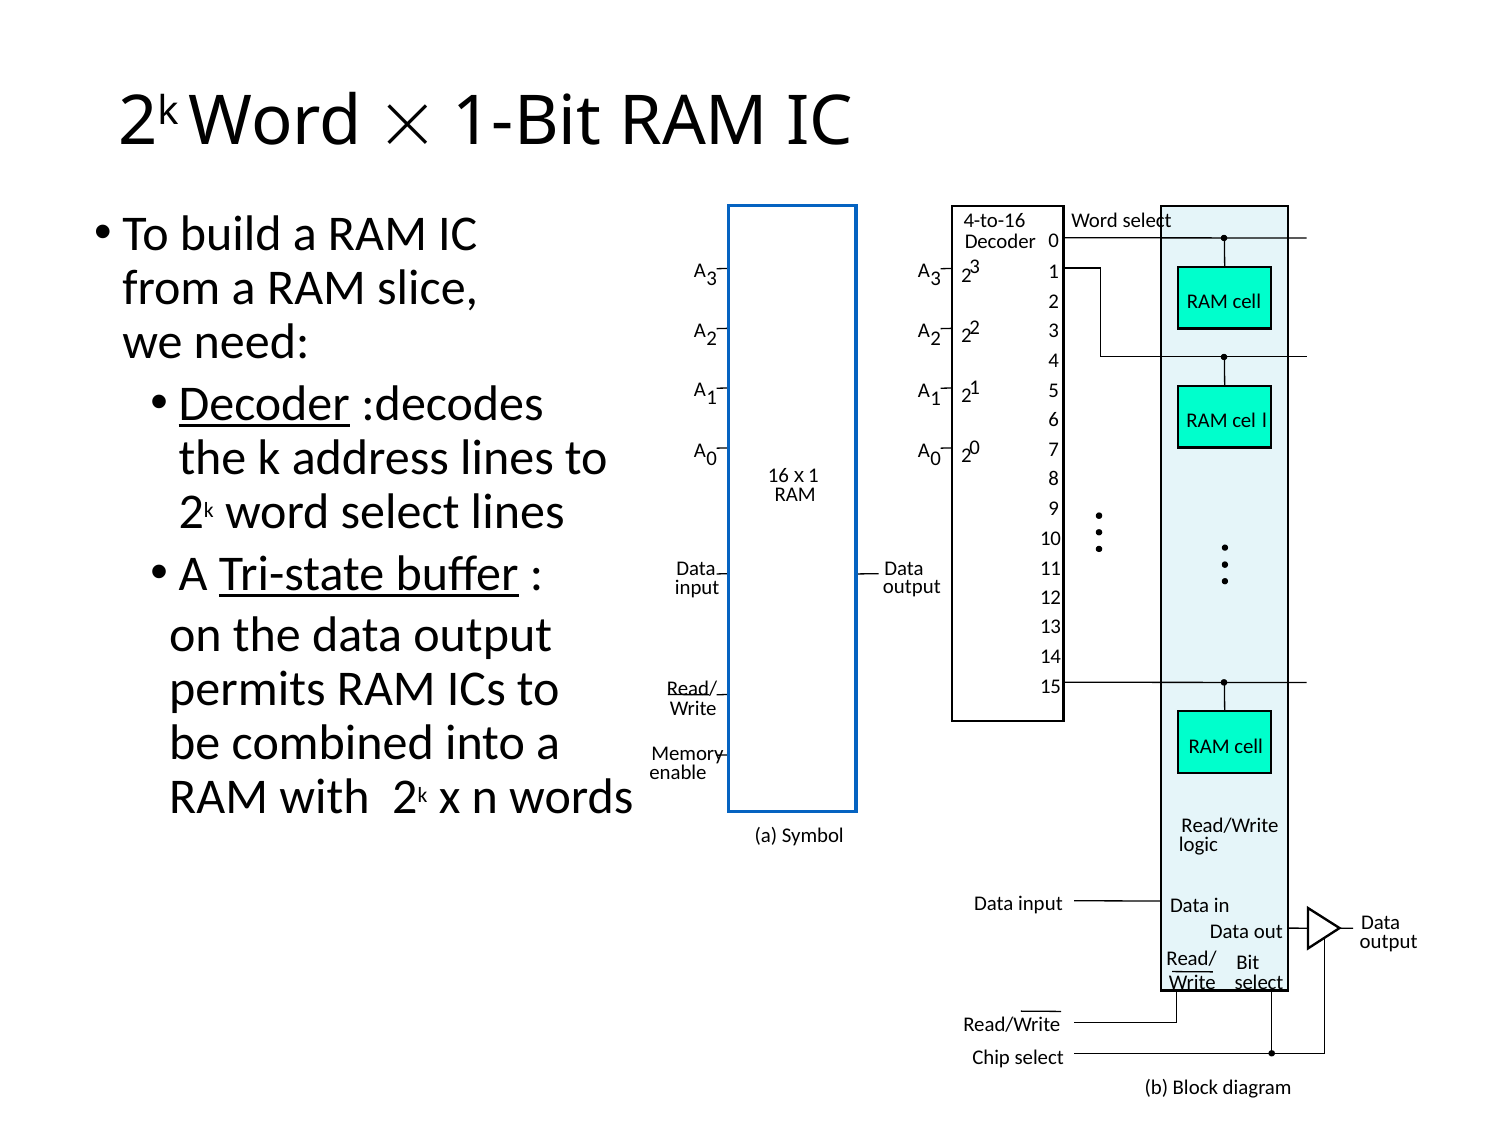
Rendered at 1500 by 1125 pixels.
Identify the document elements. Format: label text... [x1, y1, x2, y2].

text_box 10 [1039, 524, 1061, 550]
text_box 7 [1048, 435, 1059, 461]
text_box Data in [1170, 891, 1231, 917]
text_box A [693, 256, 707, 282]
text_box output [882, 573, 941, 599]
text_box 15 [1039, 672, 1061, 698]
list To build a RAM IC from a RAM slice, we need: Decoder :decodes the k address lines to 2k word select lines A Tri-state buffer : on the data output permits RAM ICs to be combined into a RAM with 2k x n words [79, 200, 1405, 1013]
text_box [1308, 908, 1340, 949]
text_box (a) Symbol [754, 821, 845, 847]
text_box 2 [961, 261, 972, 287]
text_box 14 [1039, 642, 1061, 668]
text_box input [674, 573, 720, 599]
text_box [1220, 679, 1228, 686]
text_box 1 [969, 373, 980, 399]
text_box 2 [961, 381, 972, 407]
text_box Write [1168, 968, 1216, 994]
text_box Chip select [972, 1043, 1064, 1069]
text_box A [693, 316, 707, 342]
text_box Read/Write [963, 1010, 1061, 1036]
text_box Memory [651, 739, 724, 765]
text_box [1064, 267, 1307, 357]
text_box select [1234, 968, 1284, 994]
text_box A [917, 376, 931, 402]
text_box 4 [1048, 346, 1059, 372]
text_box RAM cell [1188, 732, 1263, 758]
text_box 3 [706, 264, 717, 290]
text_box 3 [930, 264, 941, 290]
text_box 3 [969, 253, 980, 279]
text_box 16 x [767, 461, 803, 487]
text_box [1178, 711, 1271, 773]
text_box 1 [706, 383, 717, 409]
text_box [728, 205, 857, 812]
text_box Data out [1209, 917, 1284, 943]
text_box 6 [1048, 406, 1059, 431]
text_box 5 [1048, 376, 1059, 402]
text_box 1 [1048, 257, 1059, 283]
text_box [1221, 544, 1229, 551]
text_box Data [1361, 908, 1401, 927]
text_box Decoder [964, 227, 1037, 253]
text_box logic [1179, 830, 1219, 856]
text_box Data [676, 554, 716, 573]
text_box 3 [1048, 316, 1059, 342]
text_box Data [884, 554, 924, 573]
text_box [1178, 266, 1271, 329]
text_box 1 [803, 461, 819, 487]
text_box Read/Write [1181, 811, 1279, 837]
text_box [1095, 545, 1103, 553]
text_box [1095, 529, 1103, 536]
text_box [1220, 353, 1228, 361]
text_box 0 [1048, 226, 1059, 252]
title 2k Word  1-Bit RAM IC [103, 59, 1397, 186]
text_box Read/ [666, 674, 718, 700]
text_box 9 [1048, 494, 1059, 520]
text_box RAM cel [1186, 406, 1257, 432]
text_box 11 [1039, 554, 1061, 580]
text_box 2 [706, 324, 717, 350]
text_box output [1359, 927, 1418, 953]
text_box [1220, 234, 1228, 242]
text_box Bit [1236, 948, 1260, 968]
text_box [1074, 990, 1177, 1023]
text_box 2 [930, 324, 941, 350]
text_box [952, 205, 1064, 722]
text_box A [693, 436, 707, 462]
text_box 4-to-16 [963, 206, 1026, 232]
text_box [1095, 512, 1103, 519]
text_box A [917, 436, 931, 462]
text_box 2 [969, 313, 980, 339]
text_box l [1262, 406, 1267, 432]
text_box enable [649, 758, 707, 784]
text_box [1221, 578, 1229, 585]
text_box 2 [1048, 287, 1059, 313]
text_box 0 [969, 433, 980, 459]
text_box 13 [1039, 612, 1061, 638]
text_box Word select [1071, 206, 1173, 232]
text_box RAM cell [1186, 287, 1262, 313]
text_box 2 [961, 321, 972, 347]
text_box A [917, 256, 931, 282]
text_box (b) Block diagram [1144, 1073, 1292, 1099]
text_box [1268, 1050, 1275, 1057]
text_box RAM [774, 480, 816, 506]
text_box Data input [974, 889, 1064, 915]
text_box Write [669, 694, 717, 720]
text_box [1221, 561, 1229, 568]
text_box 1 [930, 384, 941, 410]
text_box [1178, 385, 1271, 448]
text_box 0 [930, 444, 941, 470]
text_box A [917, 316, 931, 342]
text_box 8 [1048, 464, 1059, 490]
text_box 12 [1039, 583, 1061, 609]
text_box A [693, 375, 707, 401]
text_box 2 [961, 441, 972, 467]
text_box [1271, 939, 1325, 1054]
text_box 0 [706, 444, 717, 470]
